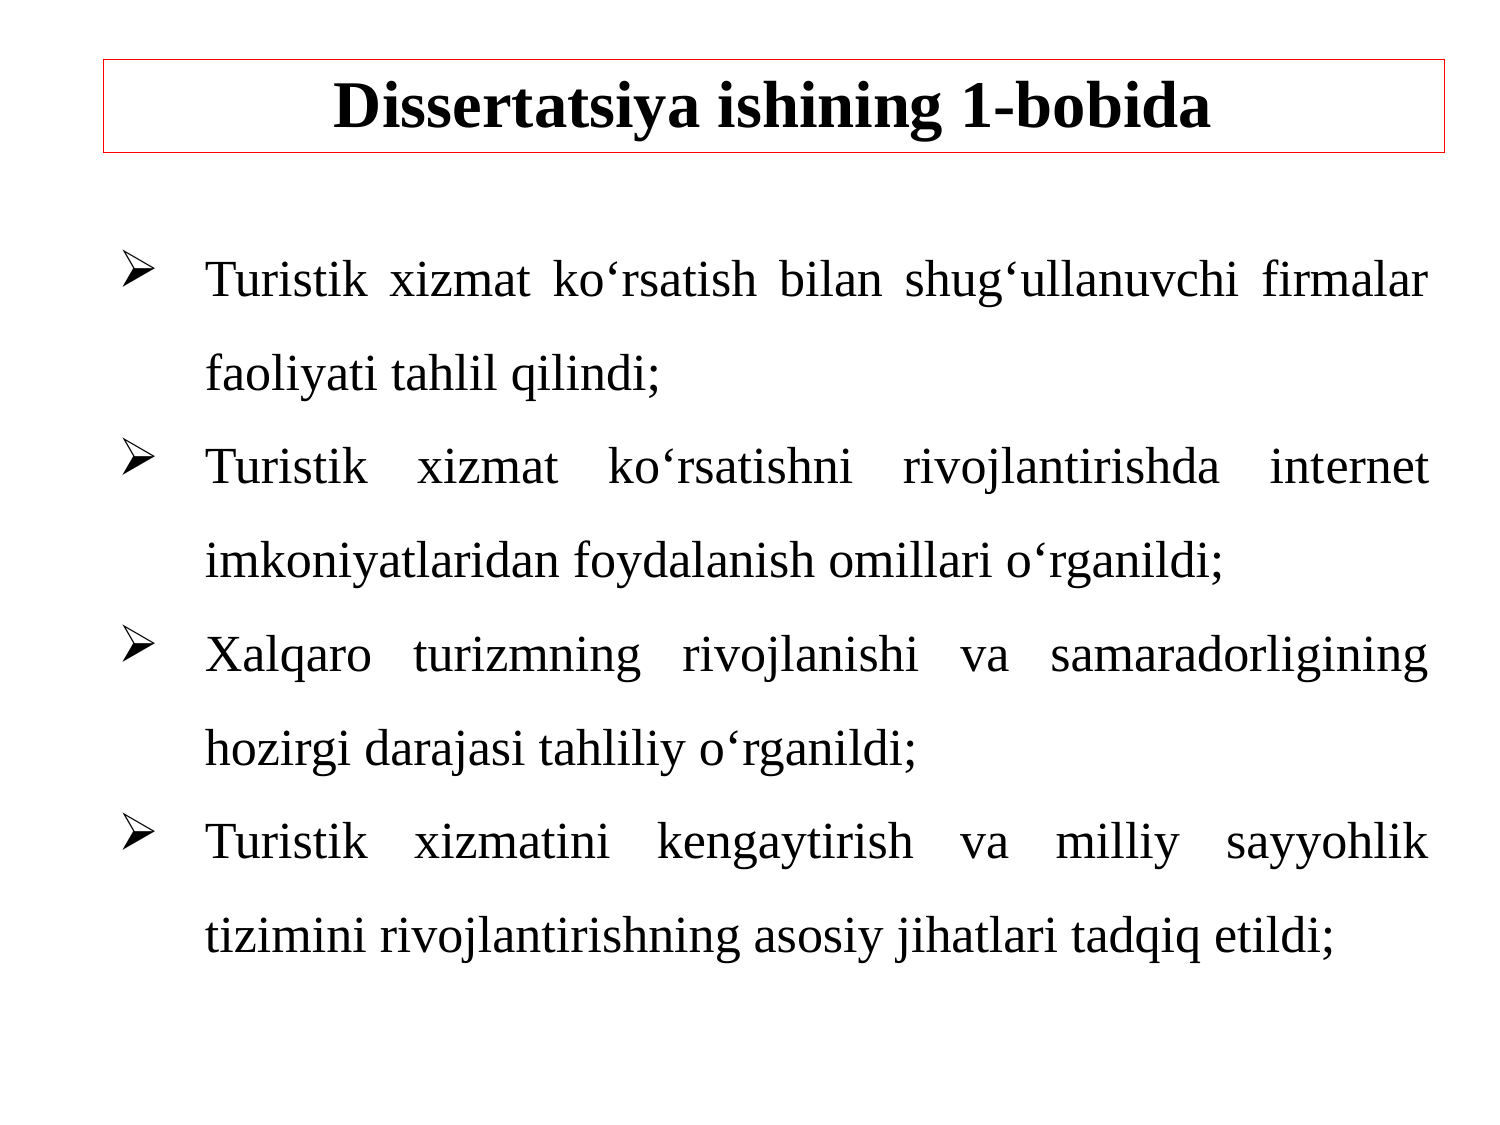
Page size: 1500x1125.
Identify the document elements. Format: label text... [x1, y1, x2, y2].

list Turistik xizmat ko‘rsatish bilan shug‘ullanuvchi firmalar faoliyati tahlil qilindi; Turistik xizmat ko‘rsatishni rivojlantirishda intеrnеt imkoniyatlaridan foydalanish omillari o‘rganildi; Xalqaro turizmning rivojlanishi va samaradorligining hozirgi darajasi tahliliy o‘rganildi; Turistik xizmatini kengaytirish va milliy sayyohlik tizimini rivojlantirishning asosiy jihatlari tadqiq etildi; [103, 205, 1445, 1087]
title Dissertatsiya ishining 1-bobida [103, 59, 1445, 153]
